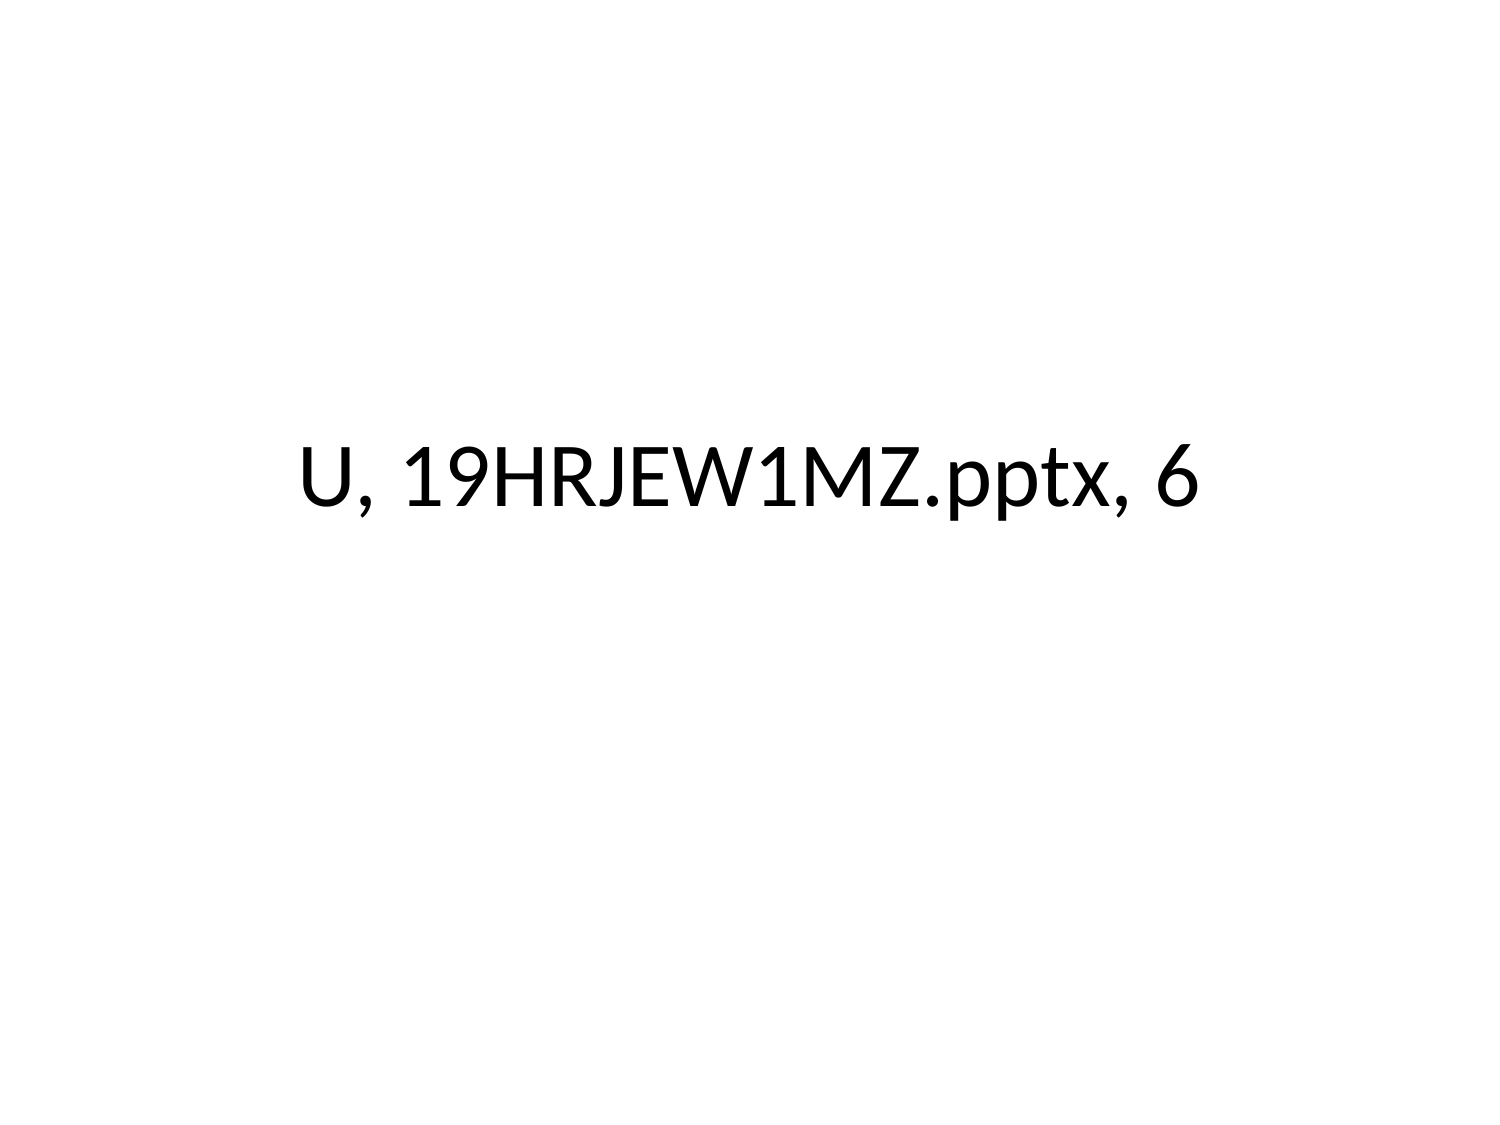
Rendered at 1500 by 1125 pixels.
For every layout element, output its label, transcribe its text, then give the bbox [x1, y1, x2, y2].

title U, 19HRJEW1MZ.pptx, 6 [112, 349, 1388, 591]
